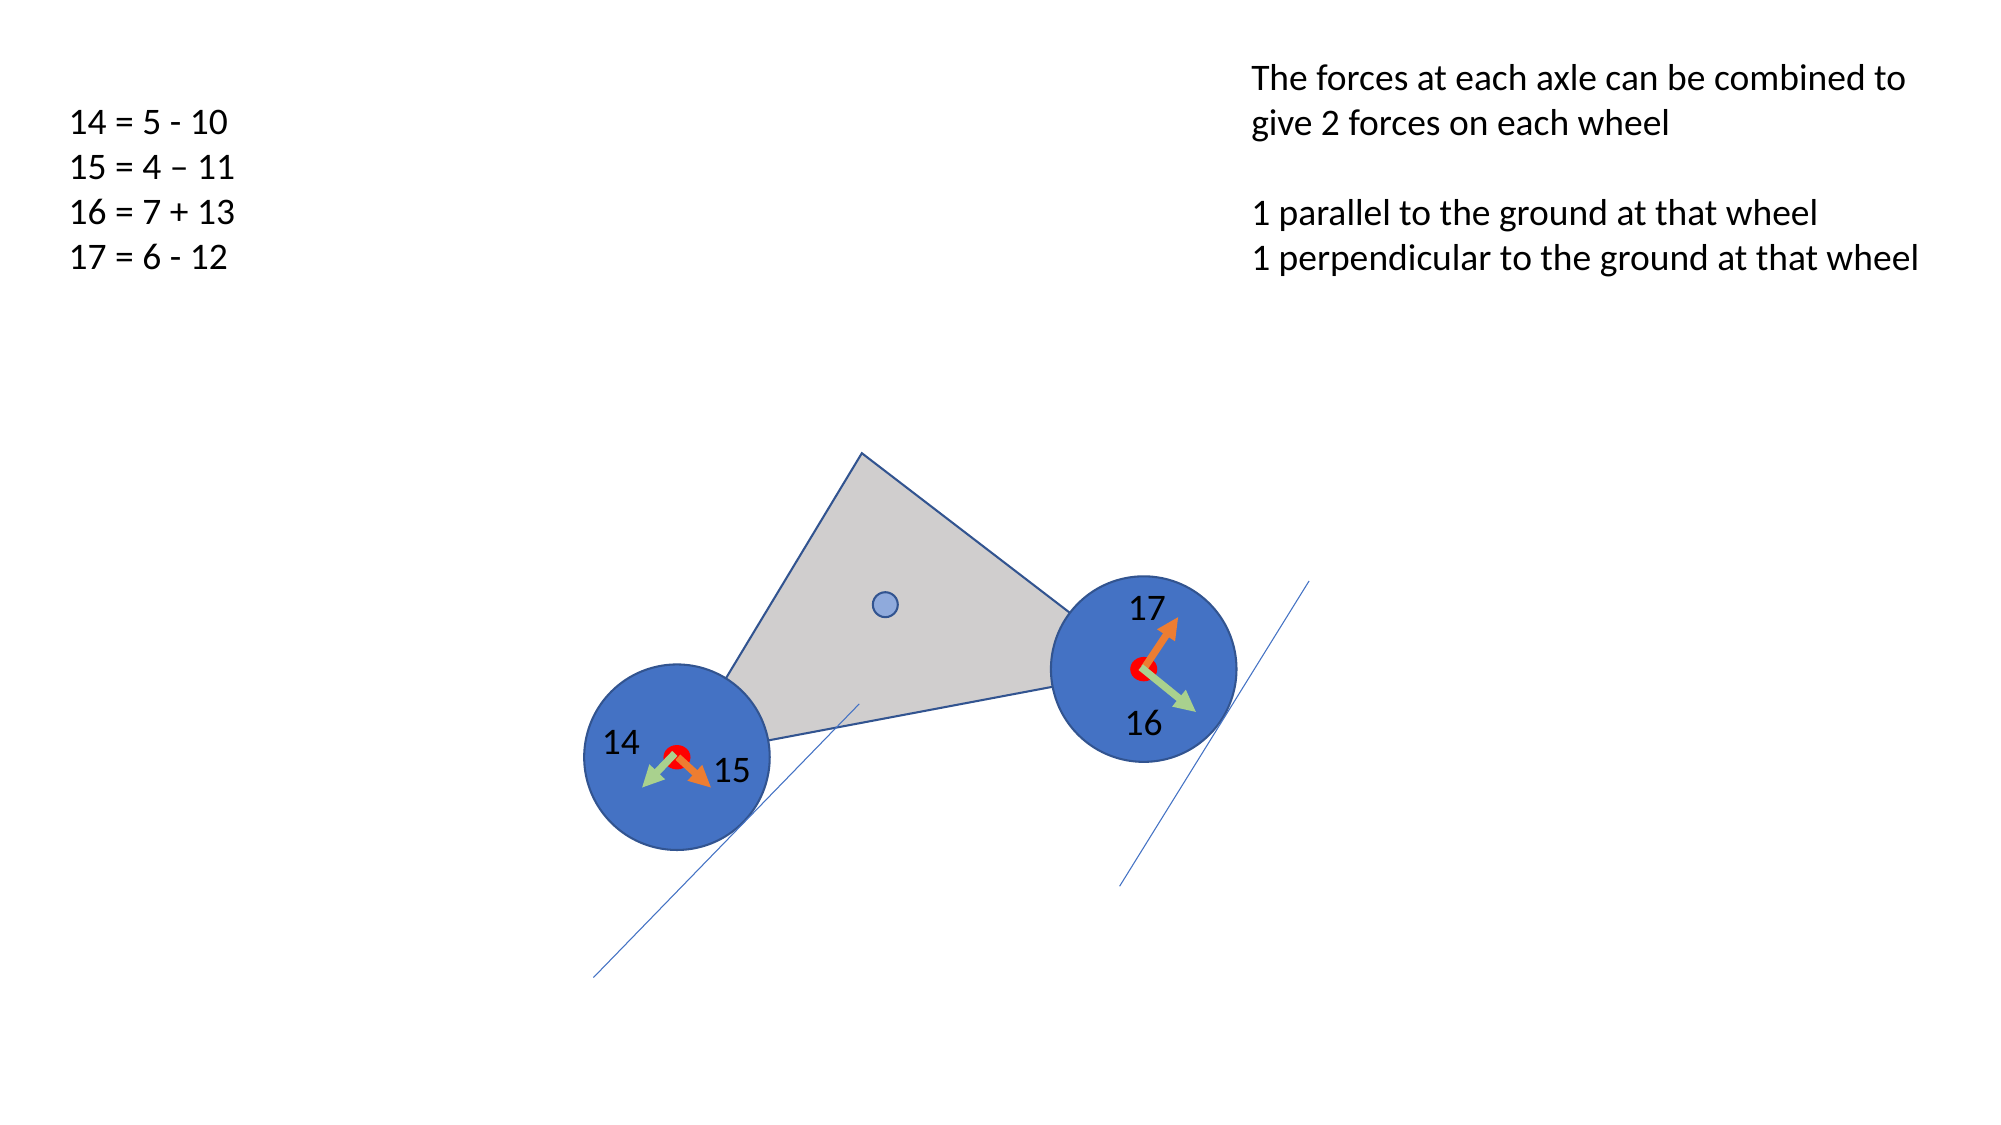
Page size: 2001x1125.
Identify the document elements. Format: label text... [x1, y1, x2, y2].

text_box [600, 663, 754, 703]
text_box 17 [1113, 575, 1181, 636]
text_box [726, 451, 1070, 725]
text_box [871, 591, 899, 619]
text_box 14 = 5 - 10 15 = 4 – 11 16 = 7 + 13 17 = 6 - 12 [53, 89, 251, 284]
text_box [583, 730, 593, 800]
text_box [1119, 580, 1309, 887]
text_box The forces at each axle can be combined to give 2 forces on each wheel 1 parallel to the ground at that wheel 1 perpendicular to the ground at that wheel [1236, 45, 1990, 286]
text_box [1049, 580, 1119, 760]
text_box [642, 753, 675, 788]
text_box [677, 757, 711, 788]
text_box 14 [587, 709, 593, 770]
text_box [1144, 617, 1179, 667]
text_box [1140, 667, 1196, 712]
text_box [593, 703, 860, 978]
text_box 16 [1109, 690, 1119, 751]
